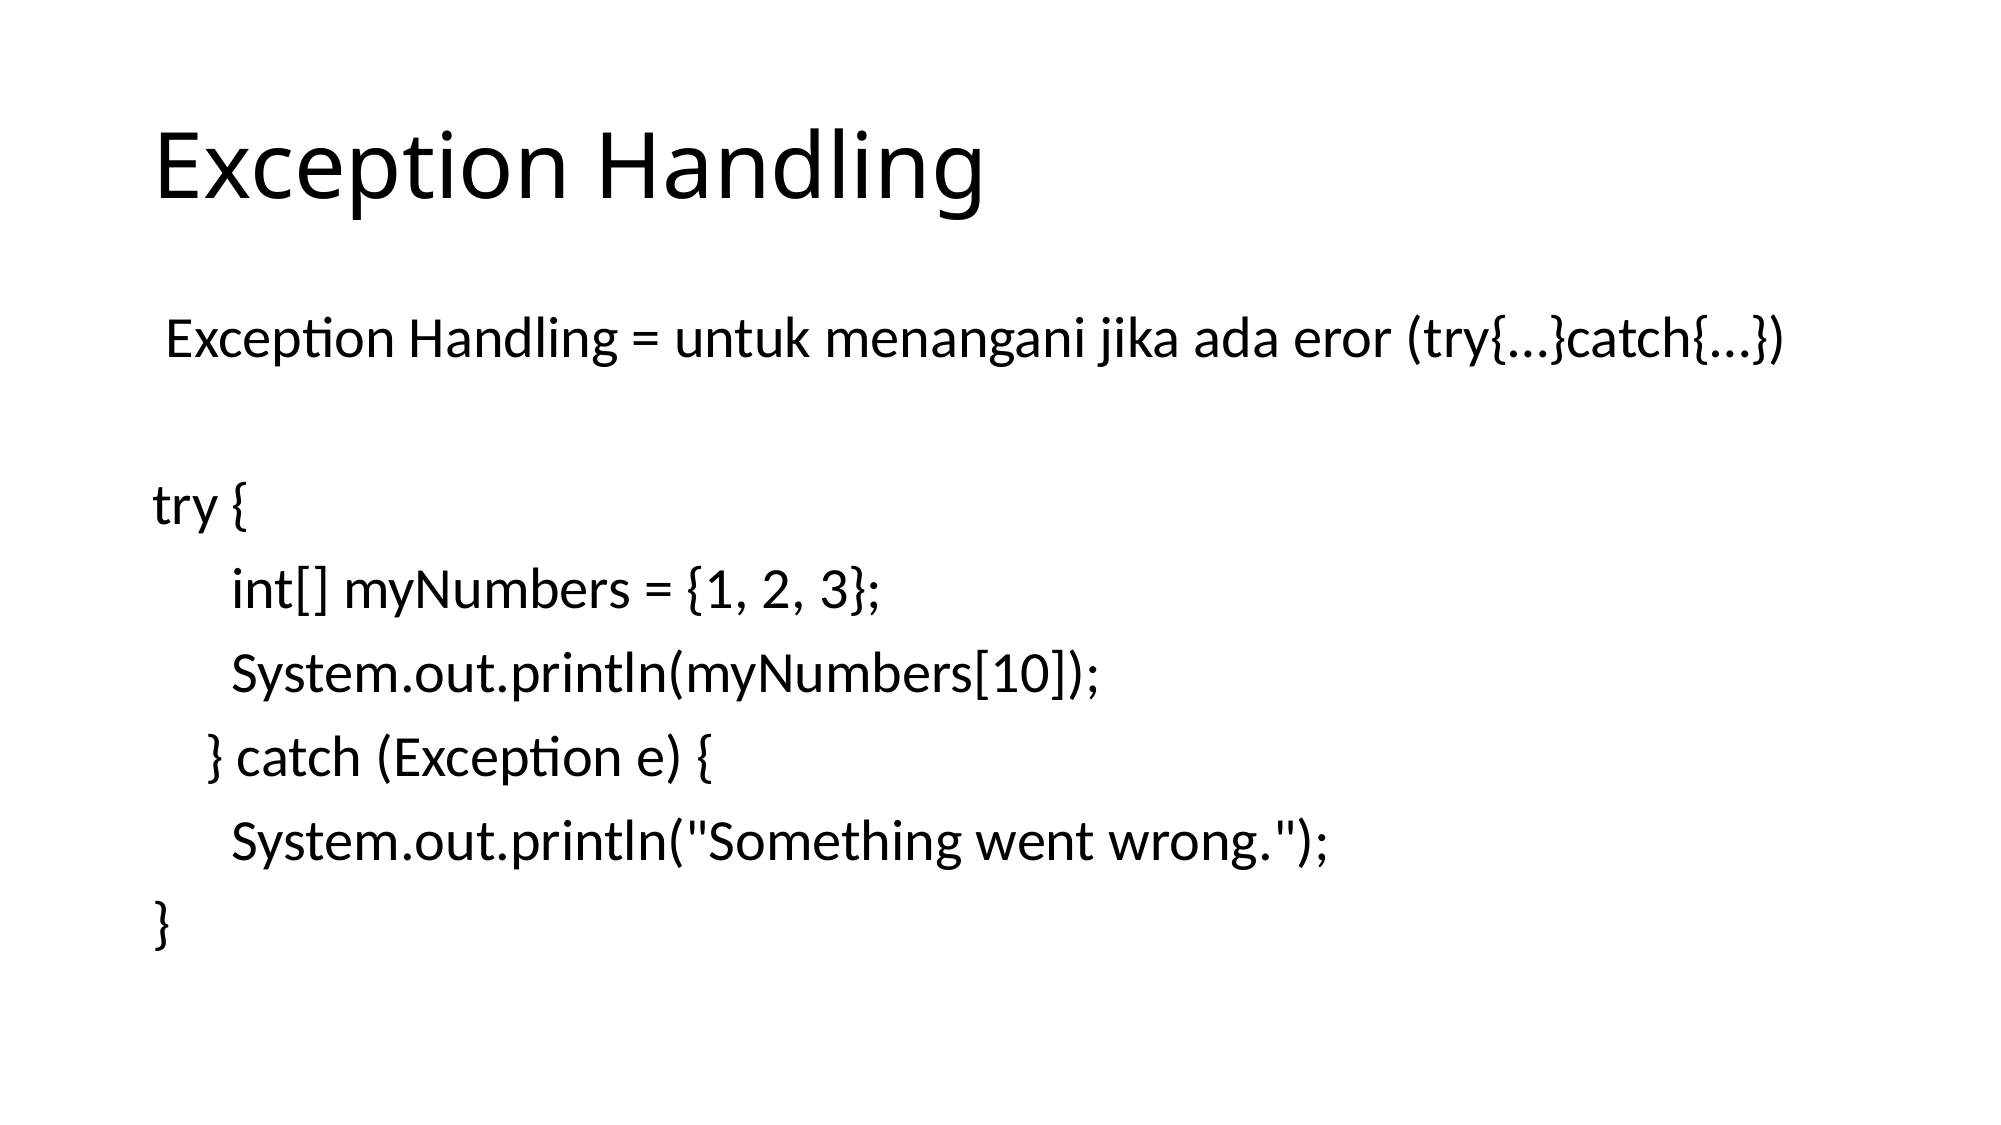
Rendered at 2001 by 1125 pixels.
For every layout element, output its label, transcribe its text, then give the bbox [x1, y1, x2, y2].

title Exception Handling [137, 59, 1863, 278]
list Exception Handling = untuk menangani jika ada eror (try{…}catch{…}) try { int[] myNumbers = {1, 2, 3}; System.out.println(myNumbers[10]); } catch (Exception e) { System.out.println("Something went wrong."); } [137, 299, 1863, 1014]
